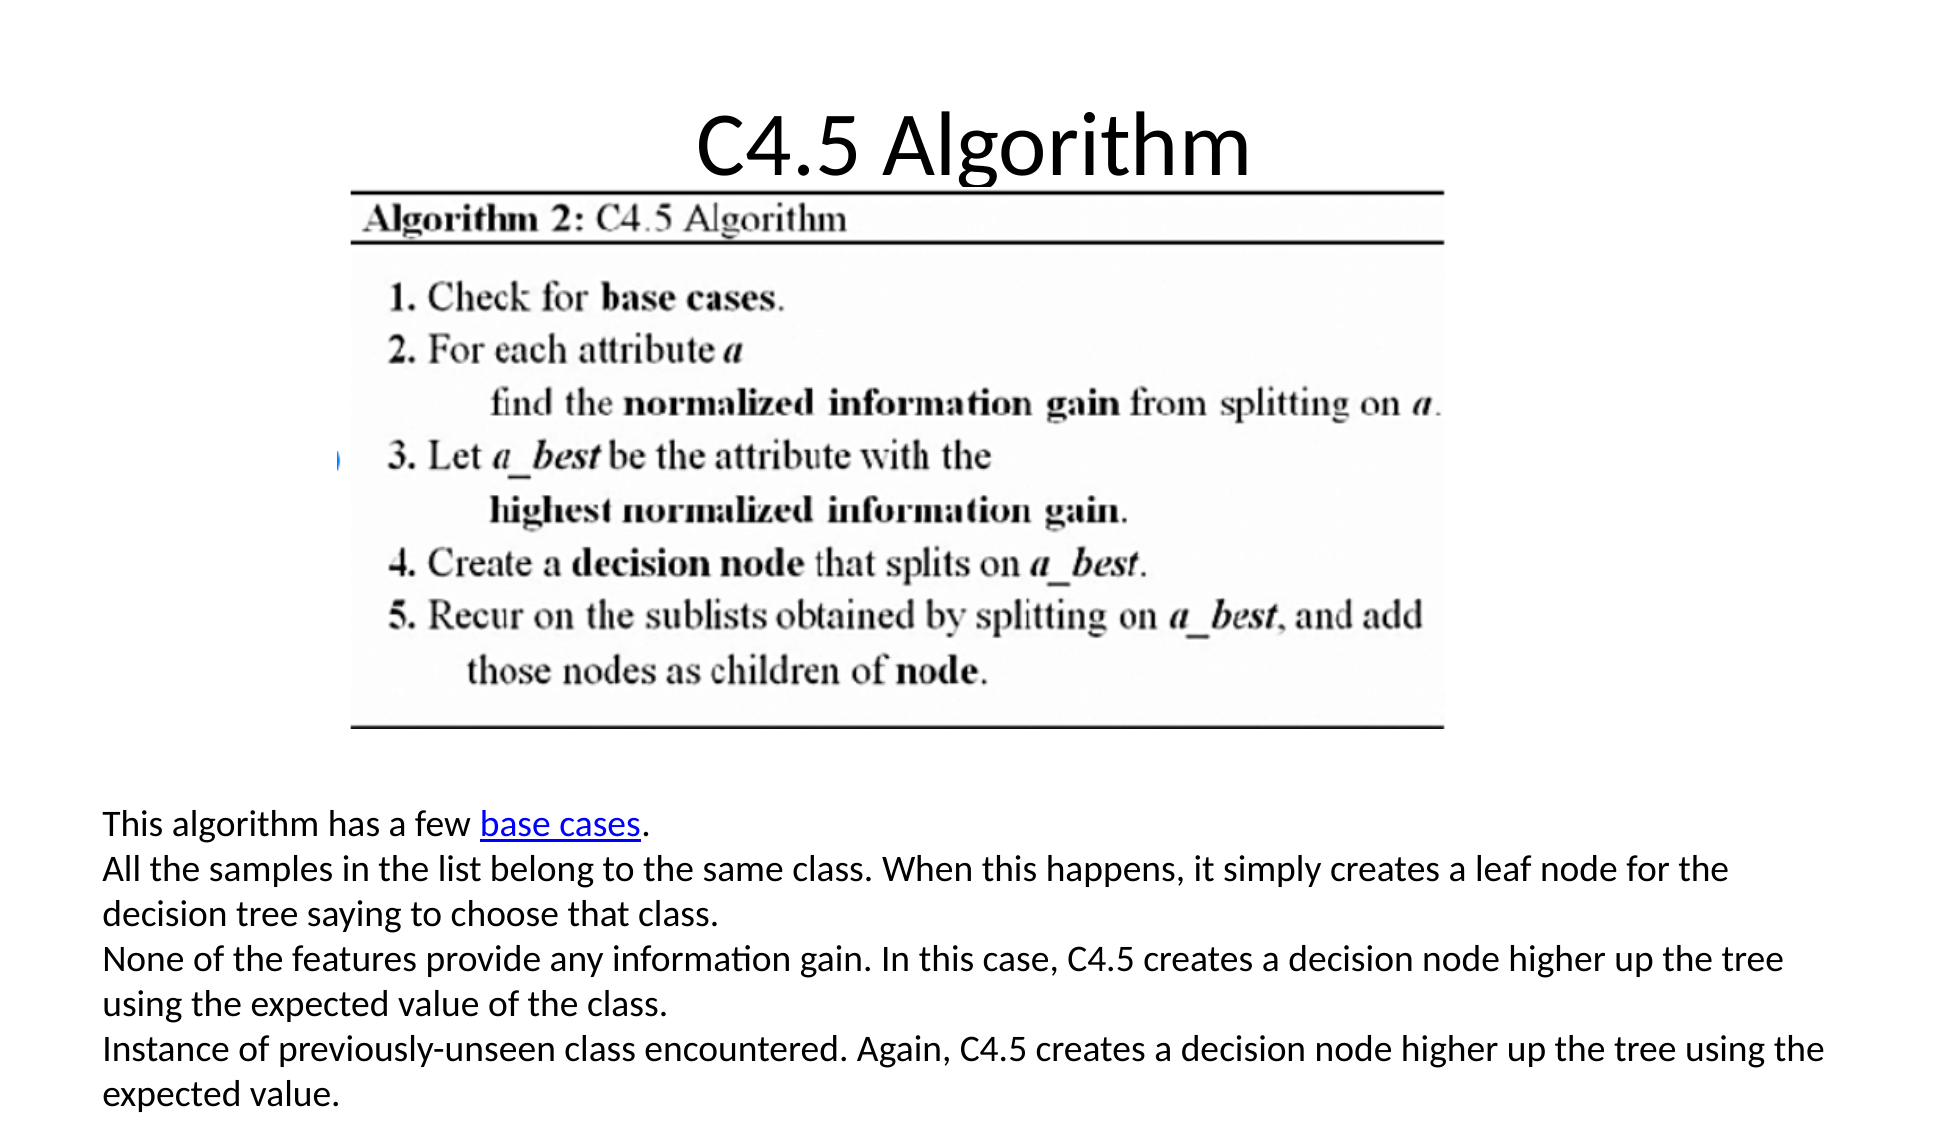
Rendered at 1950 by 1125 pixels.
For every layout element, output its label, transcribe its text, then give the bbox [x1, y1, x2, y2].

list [337, 187, 1454, 729]
title C4.5 Algorithm [97, 45, 1853, 233]
text_box This algorithm has a few base cases. All the samples in the list belong to the same class. When this happens, it simply creates a leaf node for the decision tree saying to choose that class. None of the features provide any information gain. In this case, C4.5 creates a decision node higher up the tree using the expected value of the class. Instance of previously-unseen class encountered. Again, C4.5 creates a decision node higher up the tree using the expected value. [87, 791, 1875, 1122]
